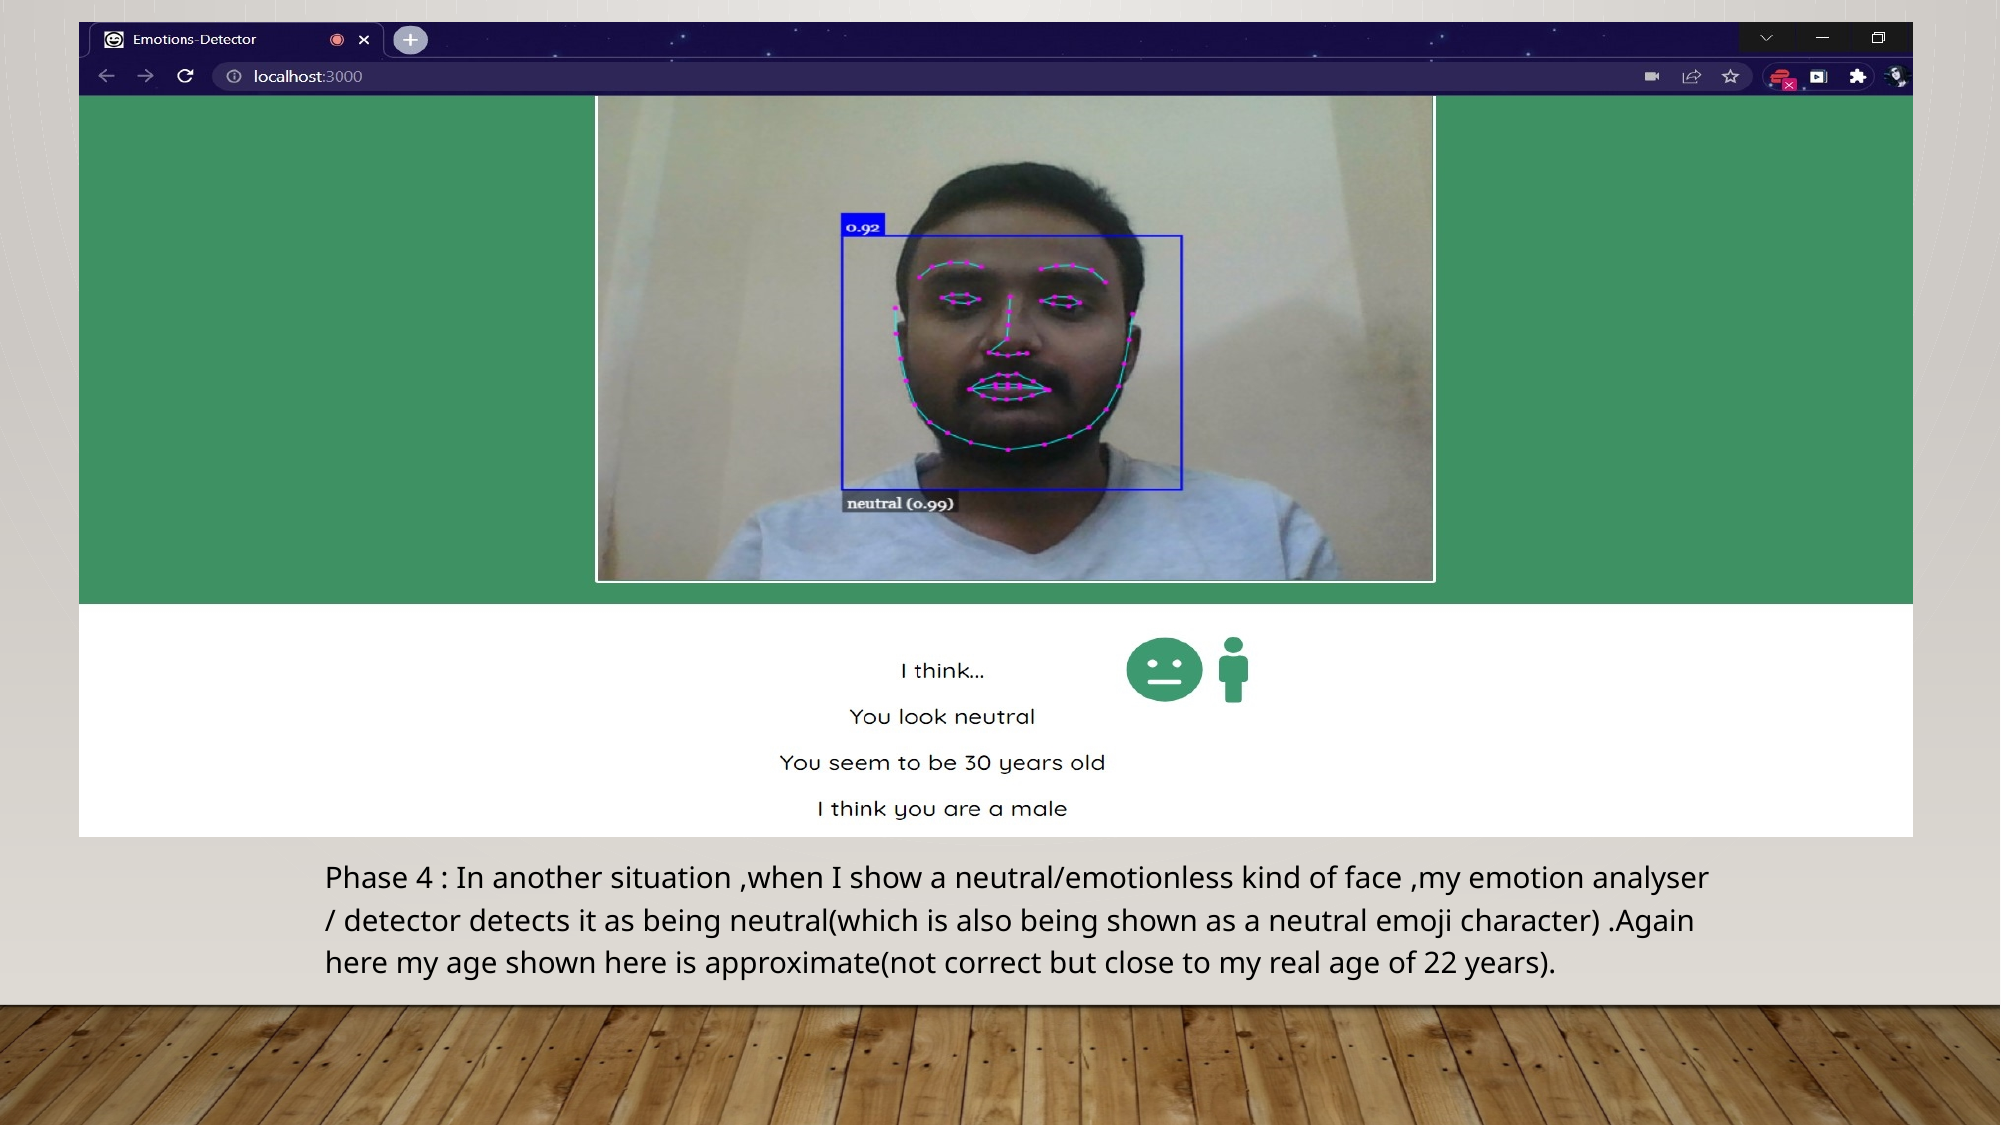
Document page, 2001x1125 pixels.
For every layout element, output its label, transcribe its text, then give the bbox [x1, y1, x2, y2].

picture [0, 1005, 2000, 1125]
picture [78, 22, 1913, 837]
subtitle Phase 4 : In another situation ,when I show a neutral/emotionless kind of face ,my emotion analyser / detector detects it as being neutral(which is also being shown as a neutral emoji character) .Again here my age shown here is approximate(not correct but close to my real age of 22 years). [309, 837, 1727, 998]
